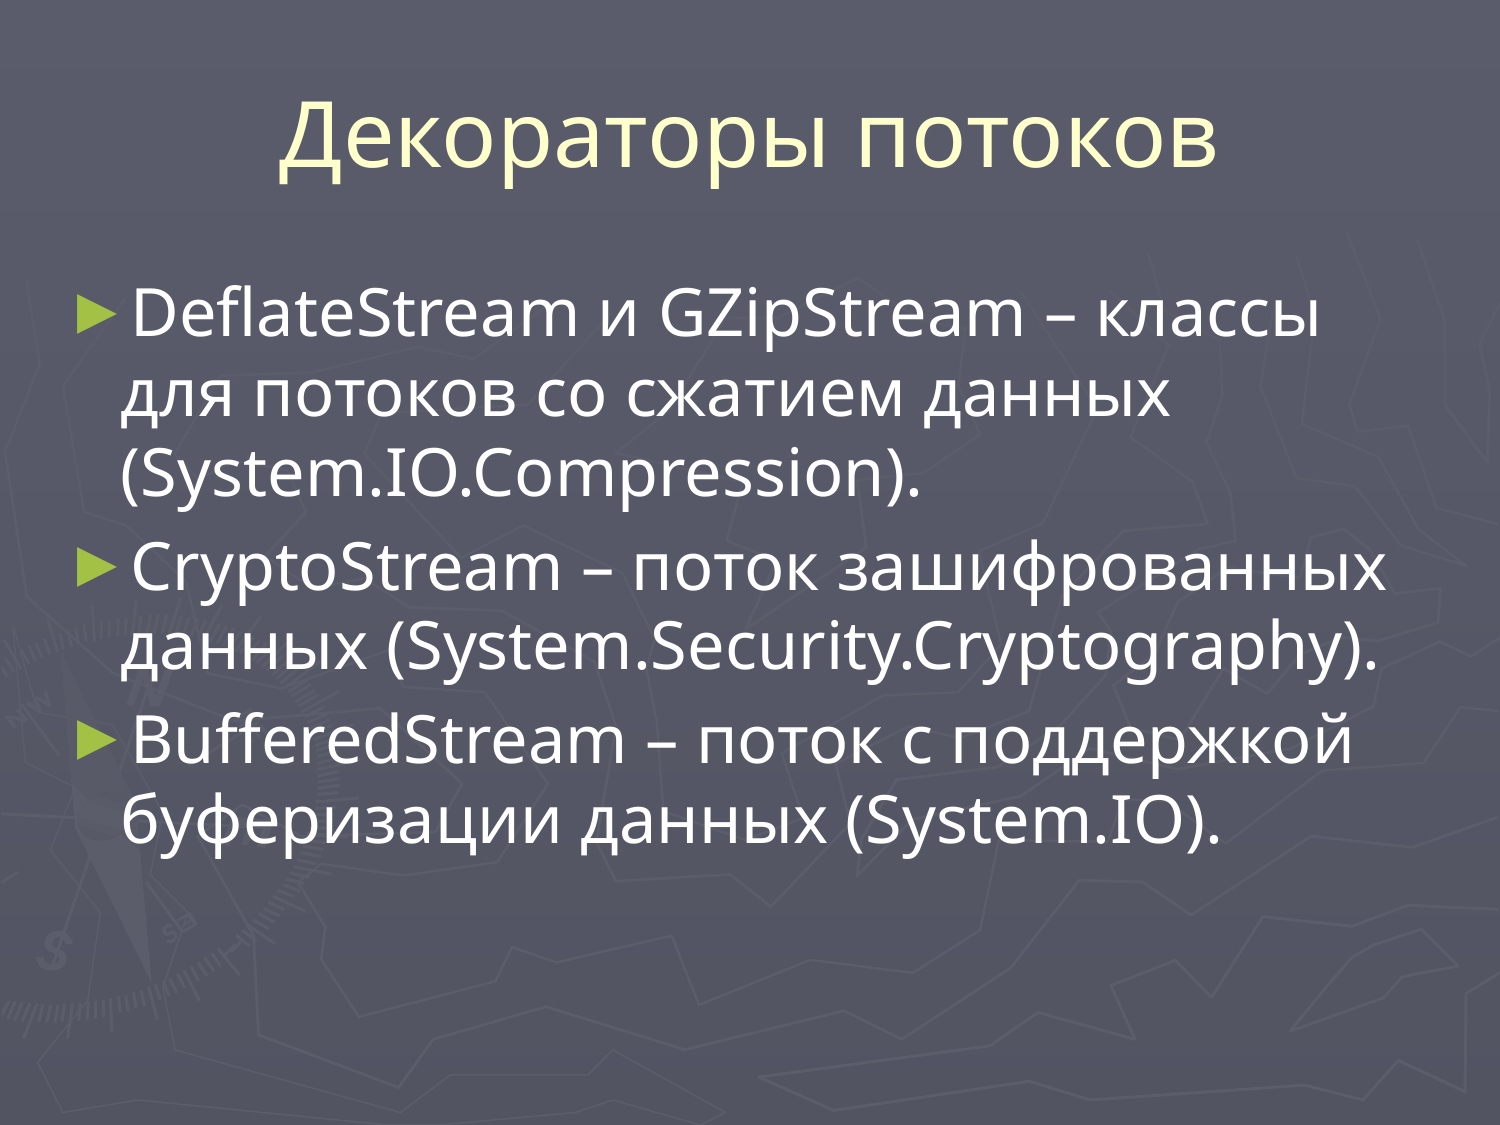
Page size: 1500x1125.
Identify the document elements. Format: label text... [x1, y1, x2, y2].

title Декораторы потоков [49, 37, 1451, 225]
list DeflateStream и GZipStream – классы для потоков со сжатием данных (System.IO.Compression). CryptoStream – поток зашифрованных данных (System.Security.Cryptography). BufferedStream – поток с поддержкой буферизации данных (System.IO). [49, 262, 1451, 1001]
